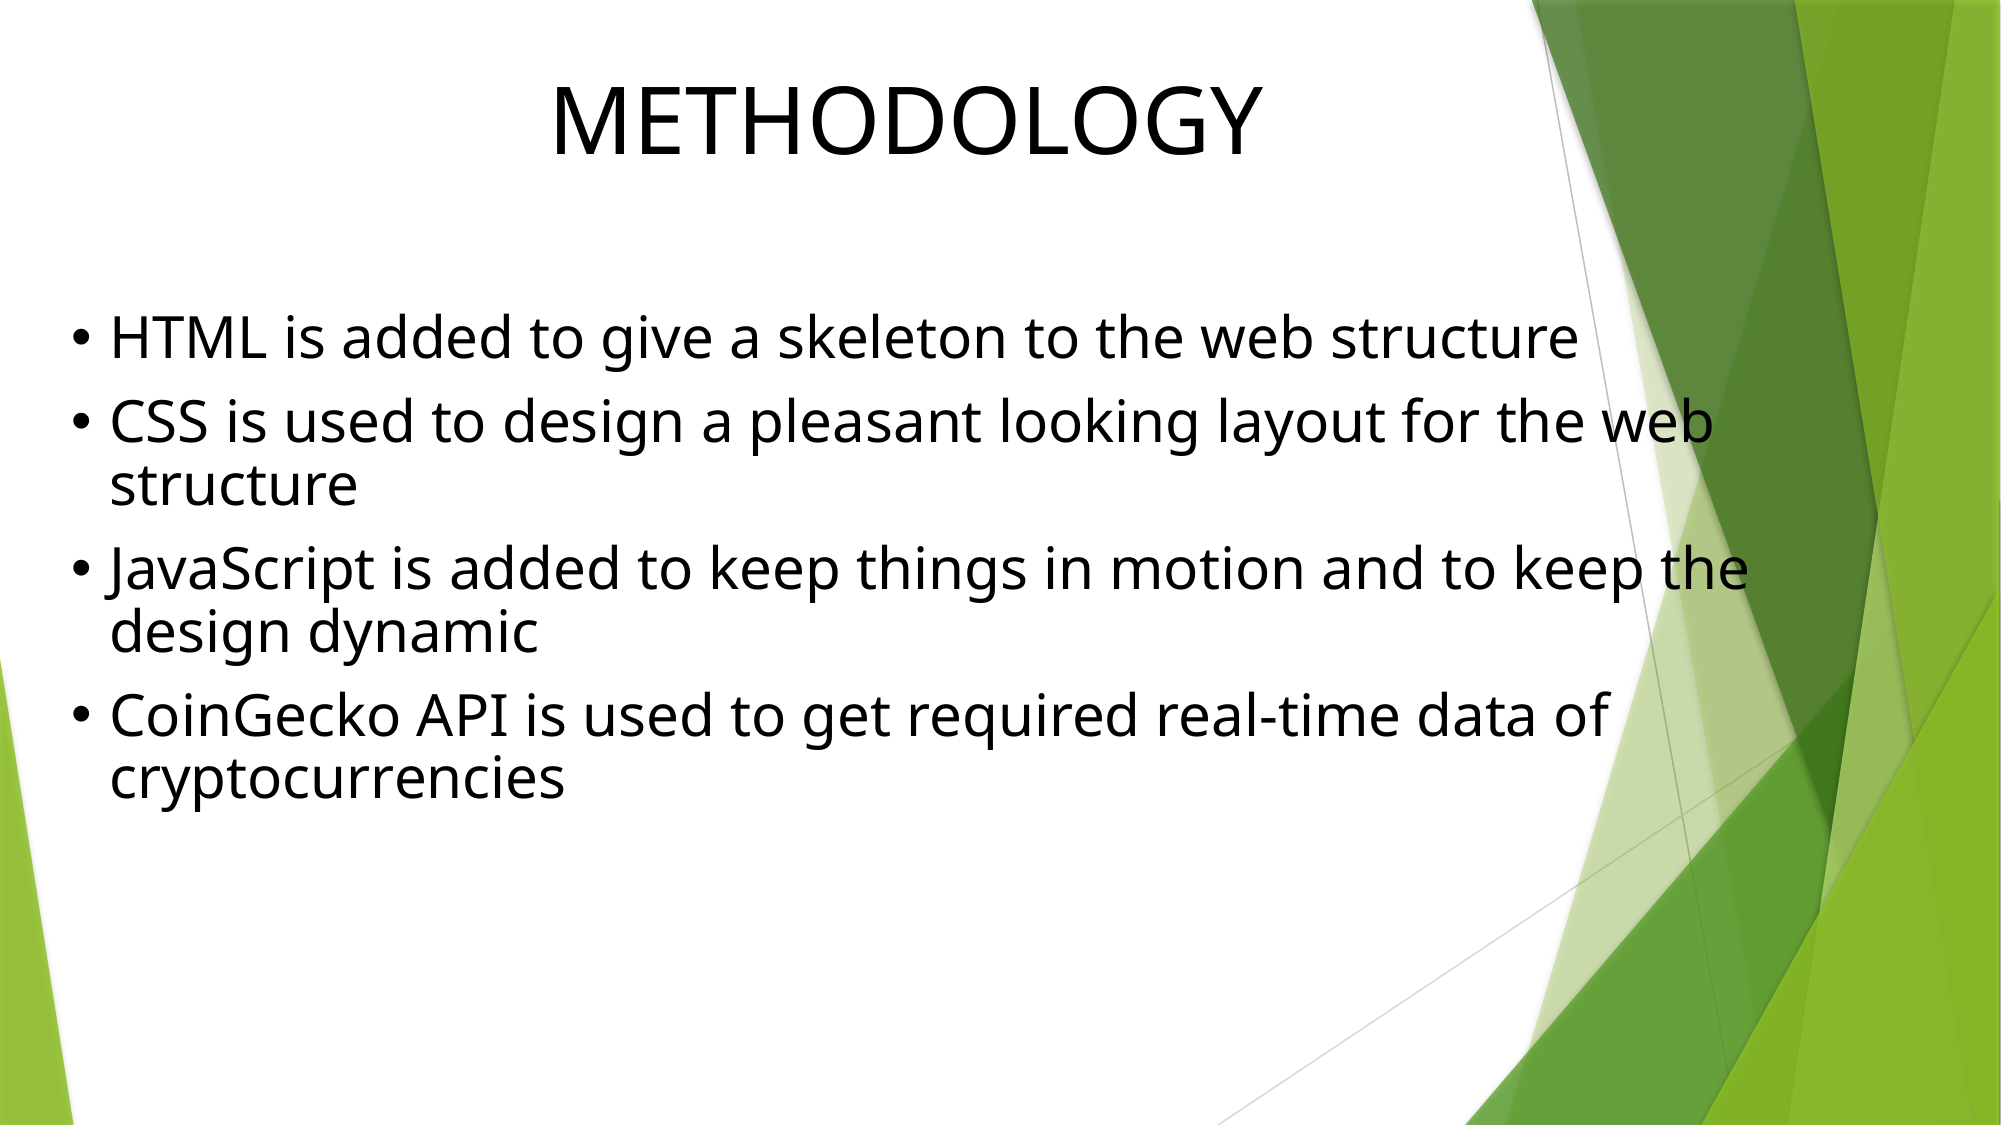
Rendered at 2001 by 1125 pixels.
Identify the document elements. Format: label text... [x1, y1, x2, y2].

text_box HTML is added to give a skeleton to the web structure CSS is used to design a pleasant looking layout for the web structure JavaScript is added to keep things in motion and to keep the design dynamic CoinGecko API is used to get required real-time data of cryptocurrencies [56, 301, 1776, 849]
text_box METHODOLOGY [533, 66, 1329, 236]
